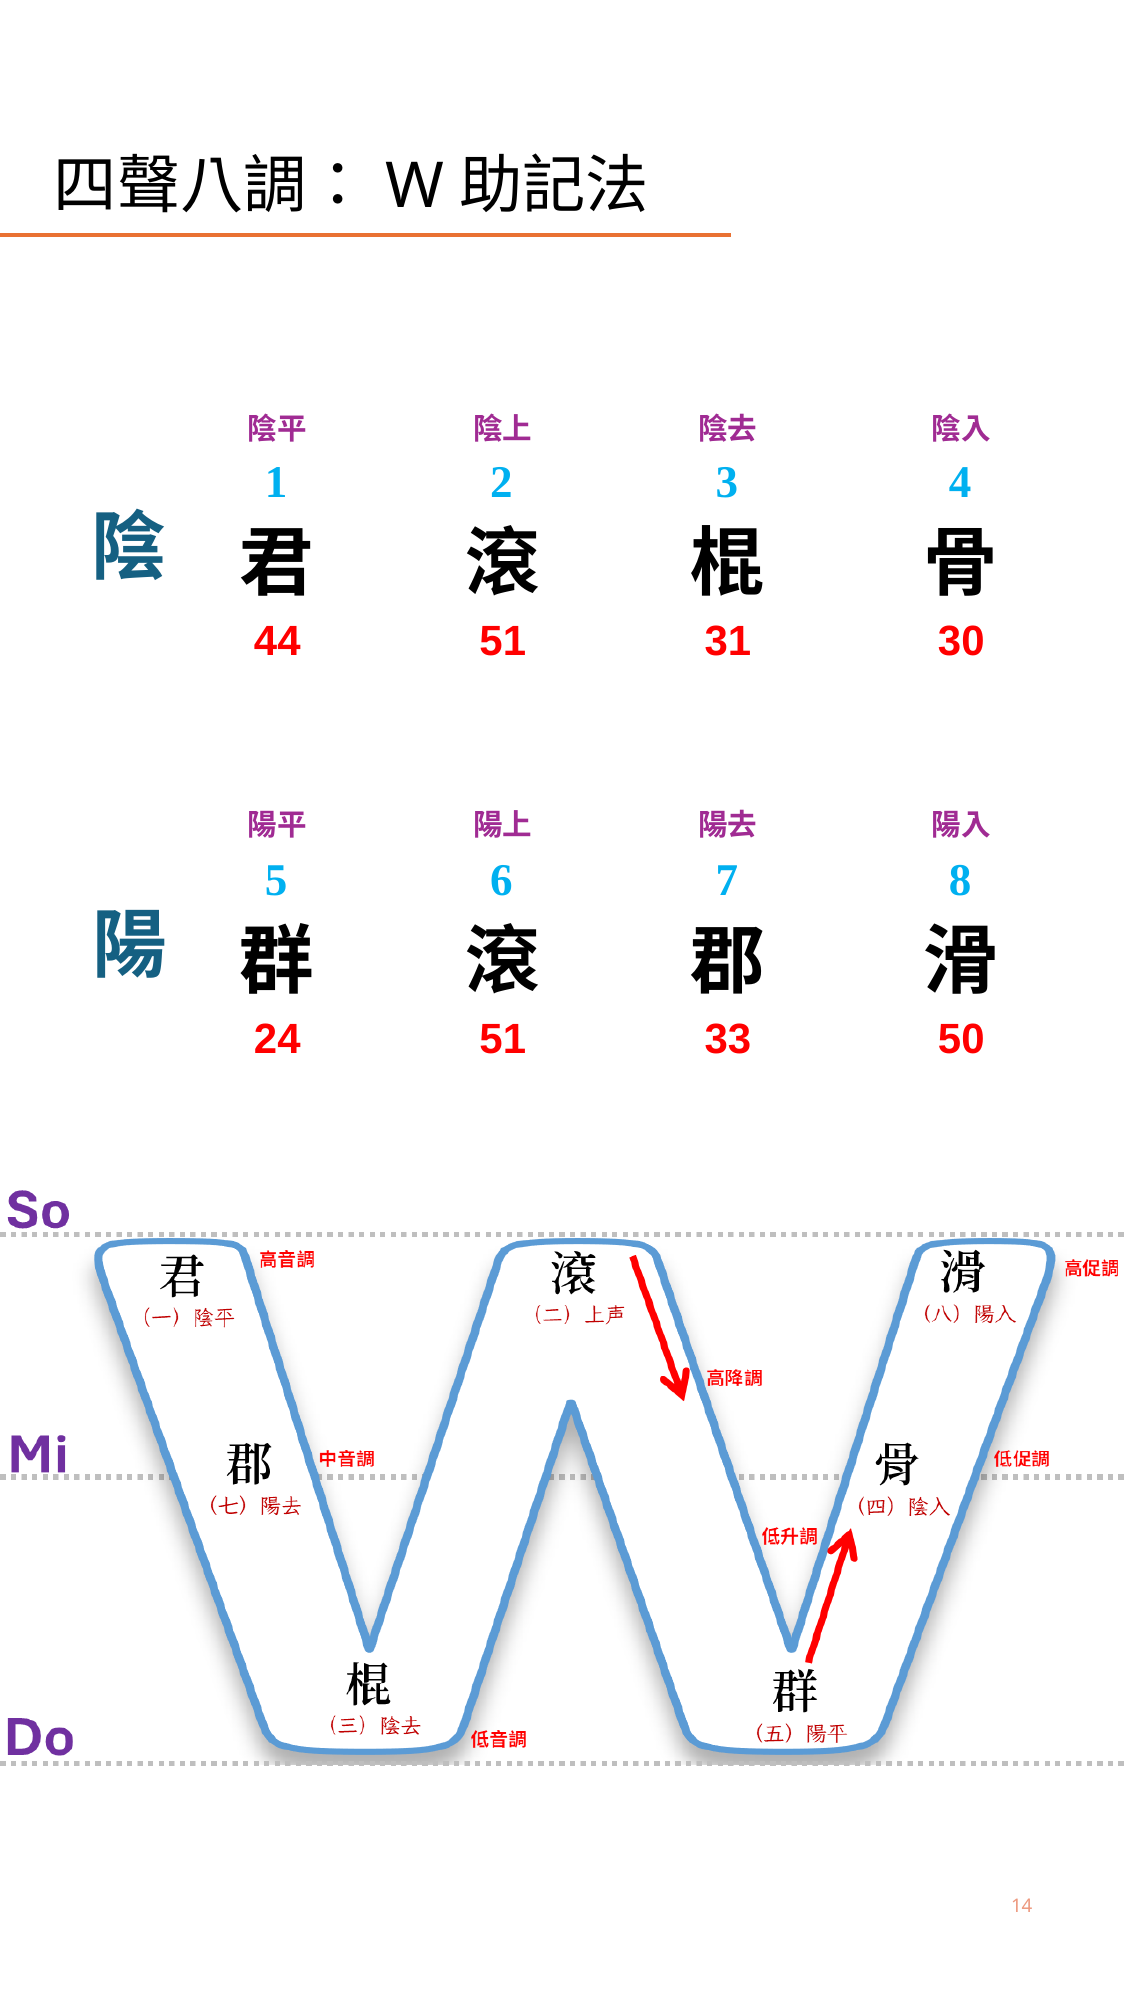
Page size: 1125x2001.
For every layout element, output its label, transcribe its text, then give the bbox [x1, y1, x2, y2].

title 四聲八調：W助記法 [38, 145, 906, 229]
picture [0, 1159, 1125, 1794]
picture [71, 406, 1026, 1100]
slide_number 14 [794, 1853, 1048, 1961]
